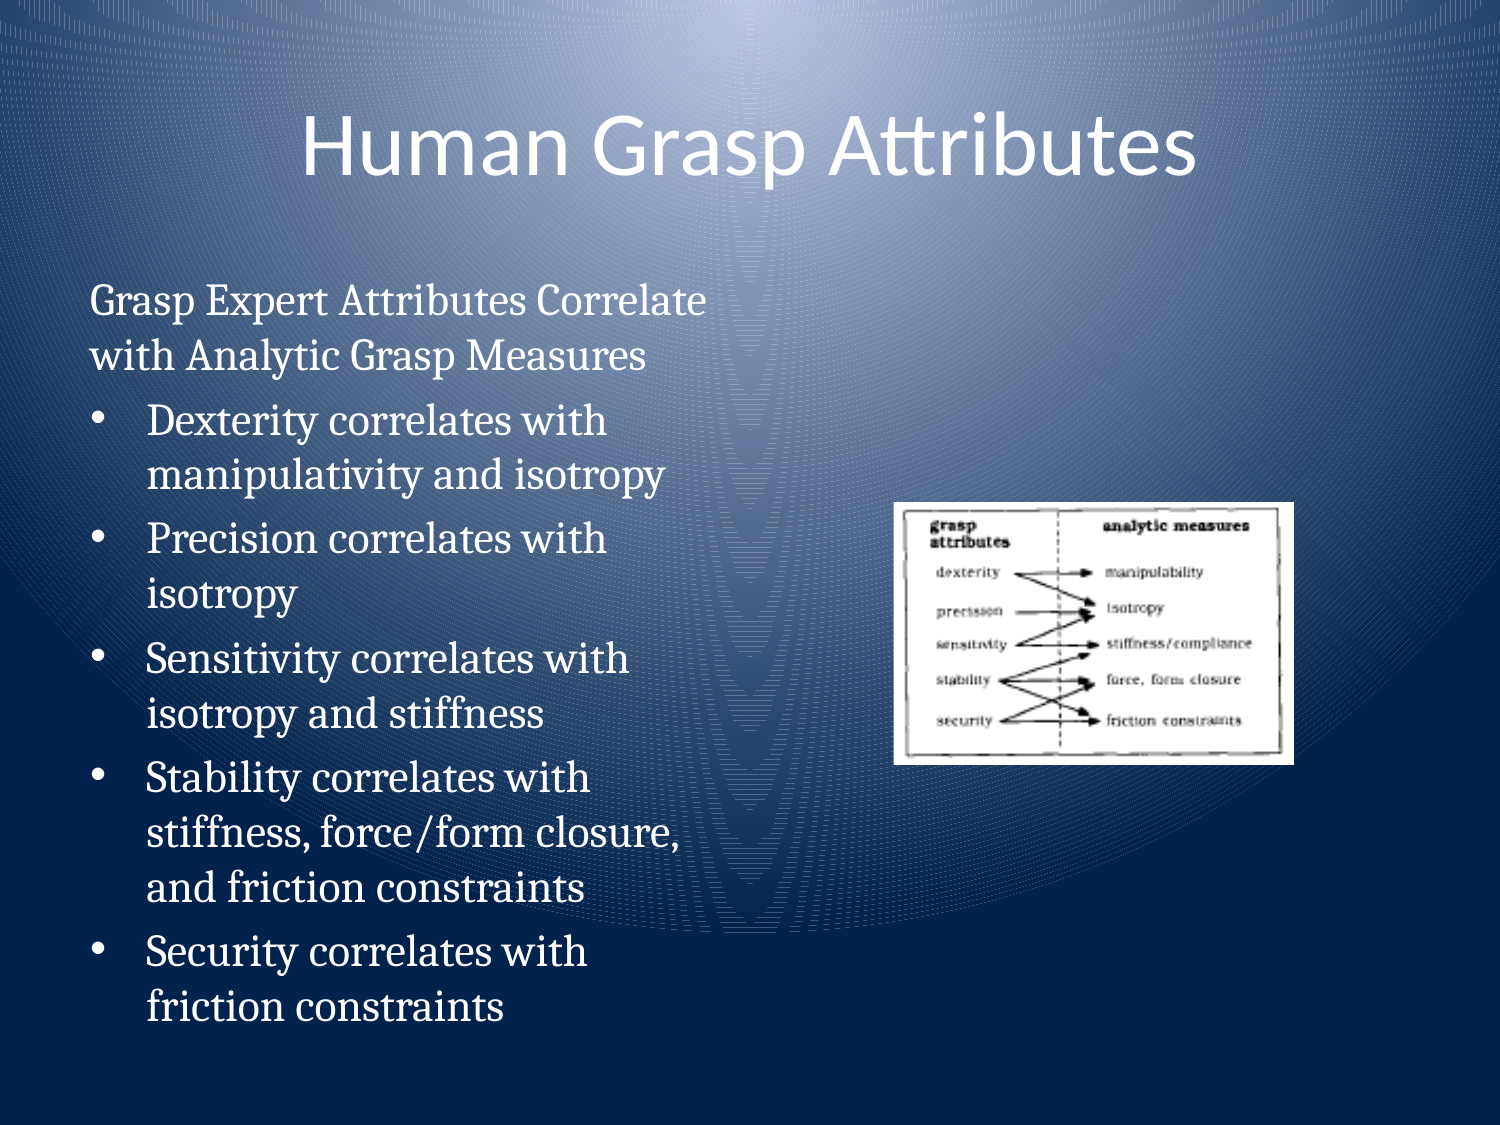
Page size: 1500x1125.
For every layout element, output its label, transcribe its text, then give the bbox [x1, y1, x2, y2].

list Grasp Expert Attributes Correlate with Analytic Grasp Measures Dexterity correlates with manipulativity and isotropy Precision correlates with isotropy Sensitivity correlates with isotropy and stiffness Stability correlates with stiffness, force/form closure, and friction constraints Security correlates with friction constraints [75, 262, 738, 1050]
title Human Grasp Attributes [75, 45, 1425, 233]
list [893, 502, 1295, 766]
